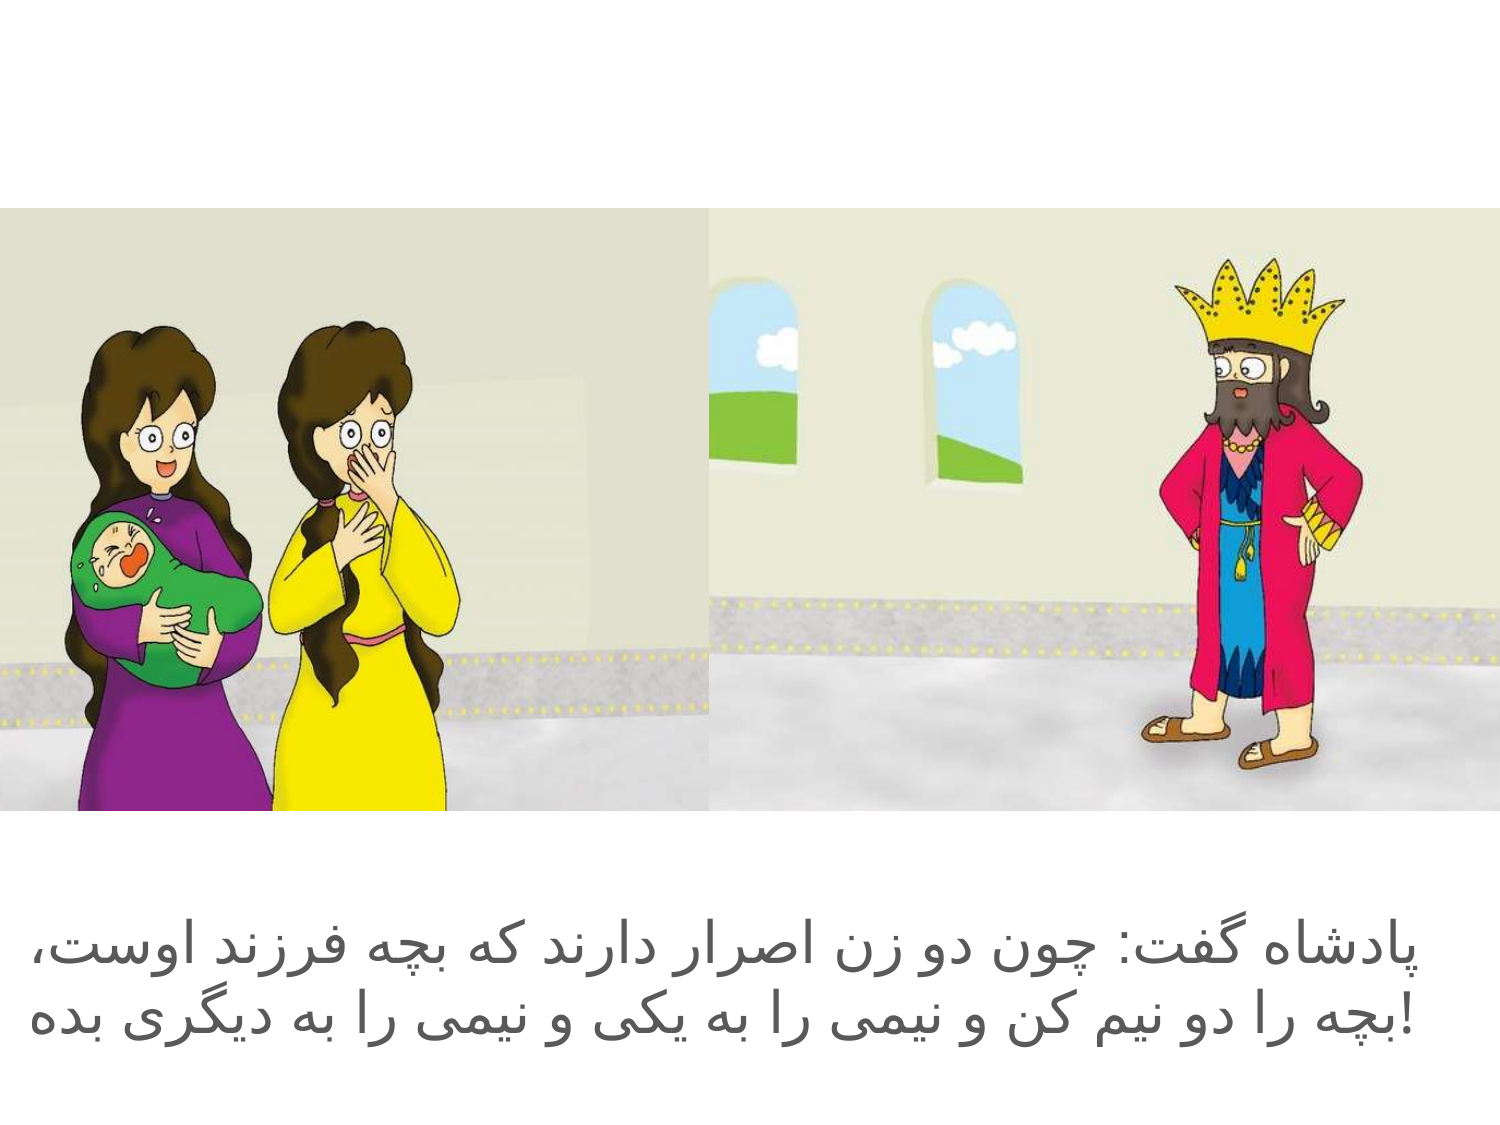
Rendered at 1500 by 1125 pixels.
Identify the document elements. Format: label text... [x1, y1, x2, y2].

text_box پادشاه گفت: چون دو زن اصرار دارند که بچه فرزند اوست، بچه را دو نیم کن و نیمی را به یکی و نیمی را به دیگری بده! [13, 897, 1499, 1053]
picture [0, 207, 1500, 811]
